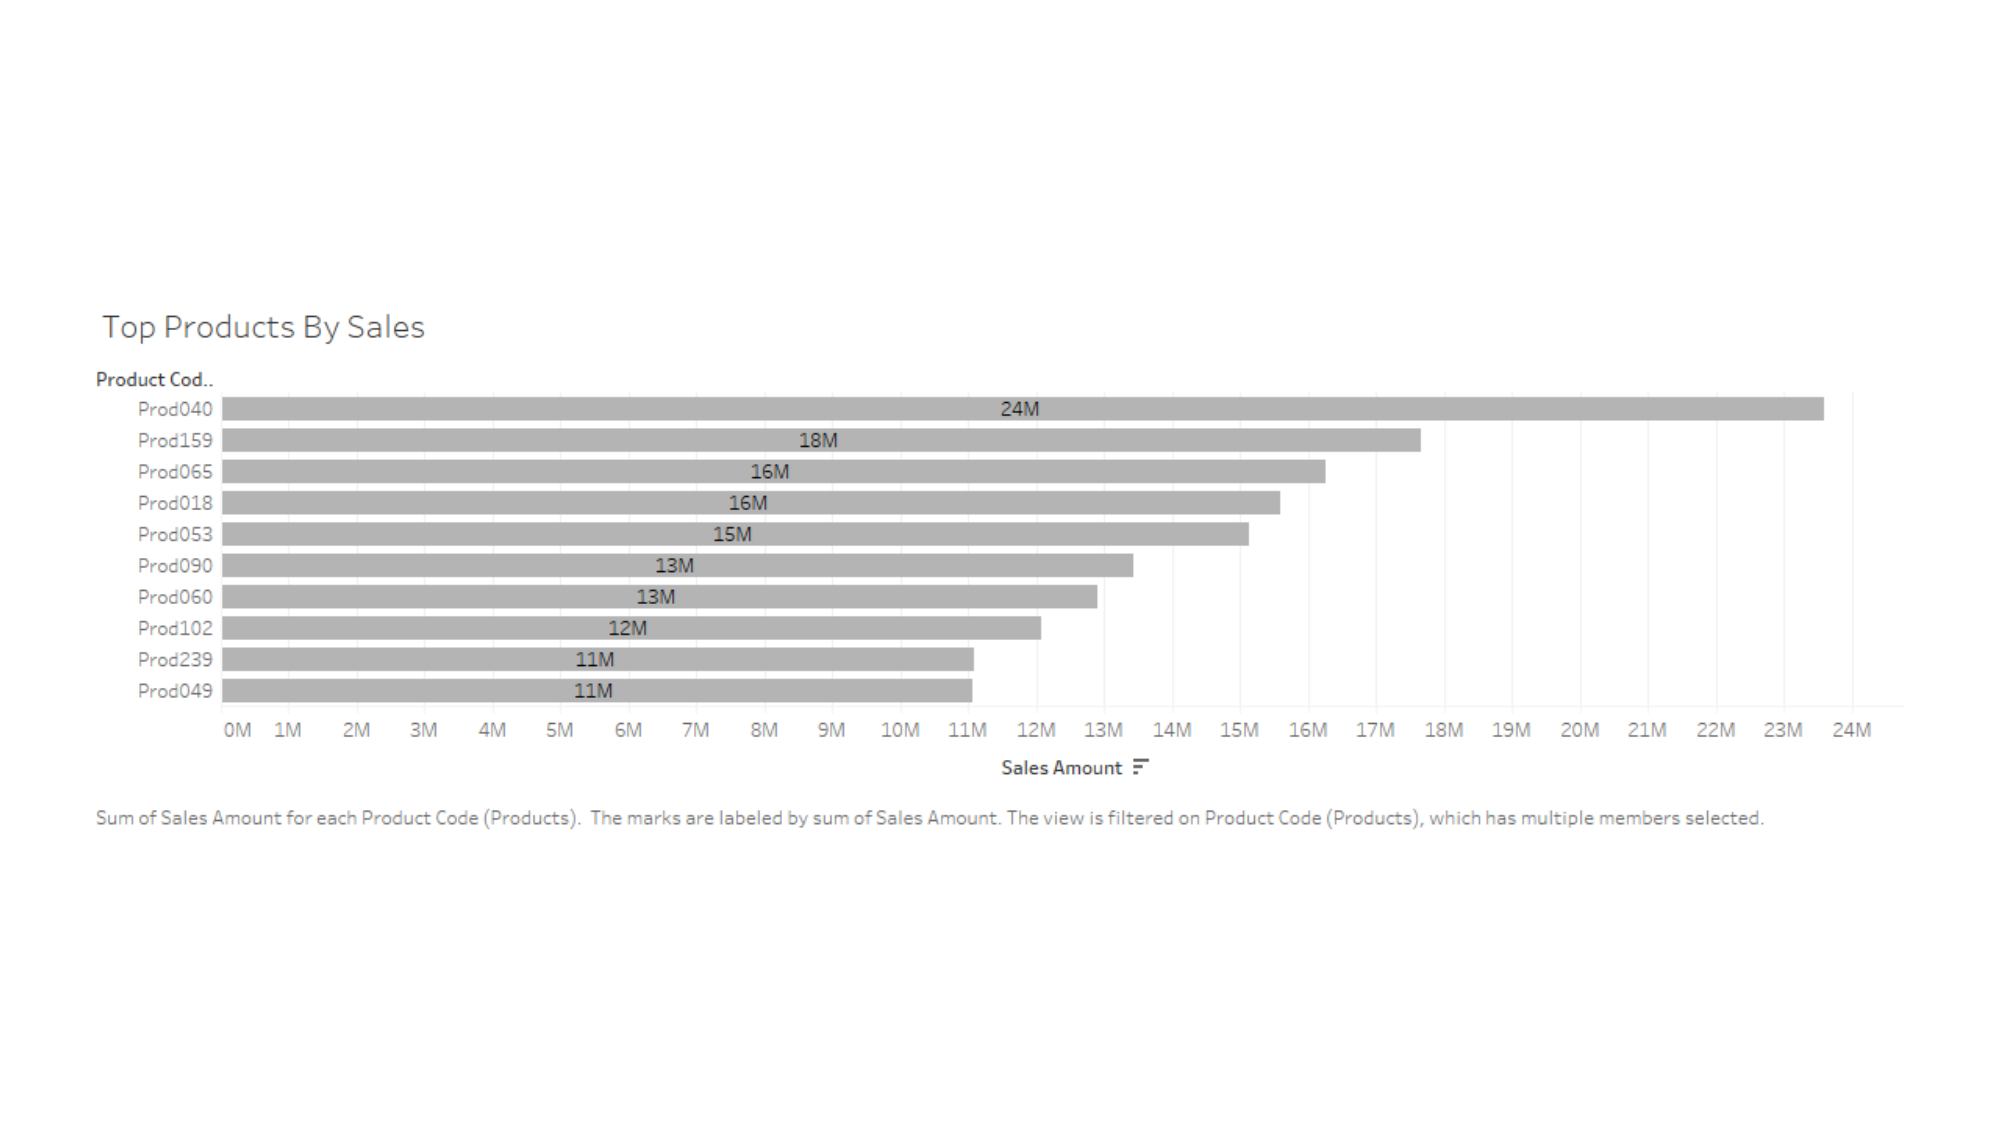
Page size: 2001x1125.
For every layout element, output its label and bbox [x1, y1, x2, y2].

picture [95, 294, 1904, 831]
